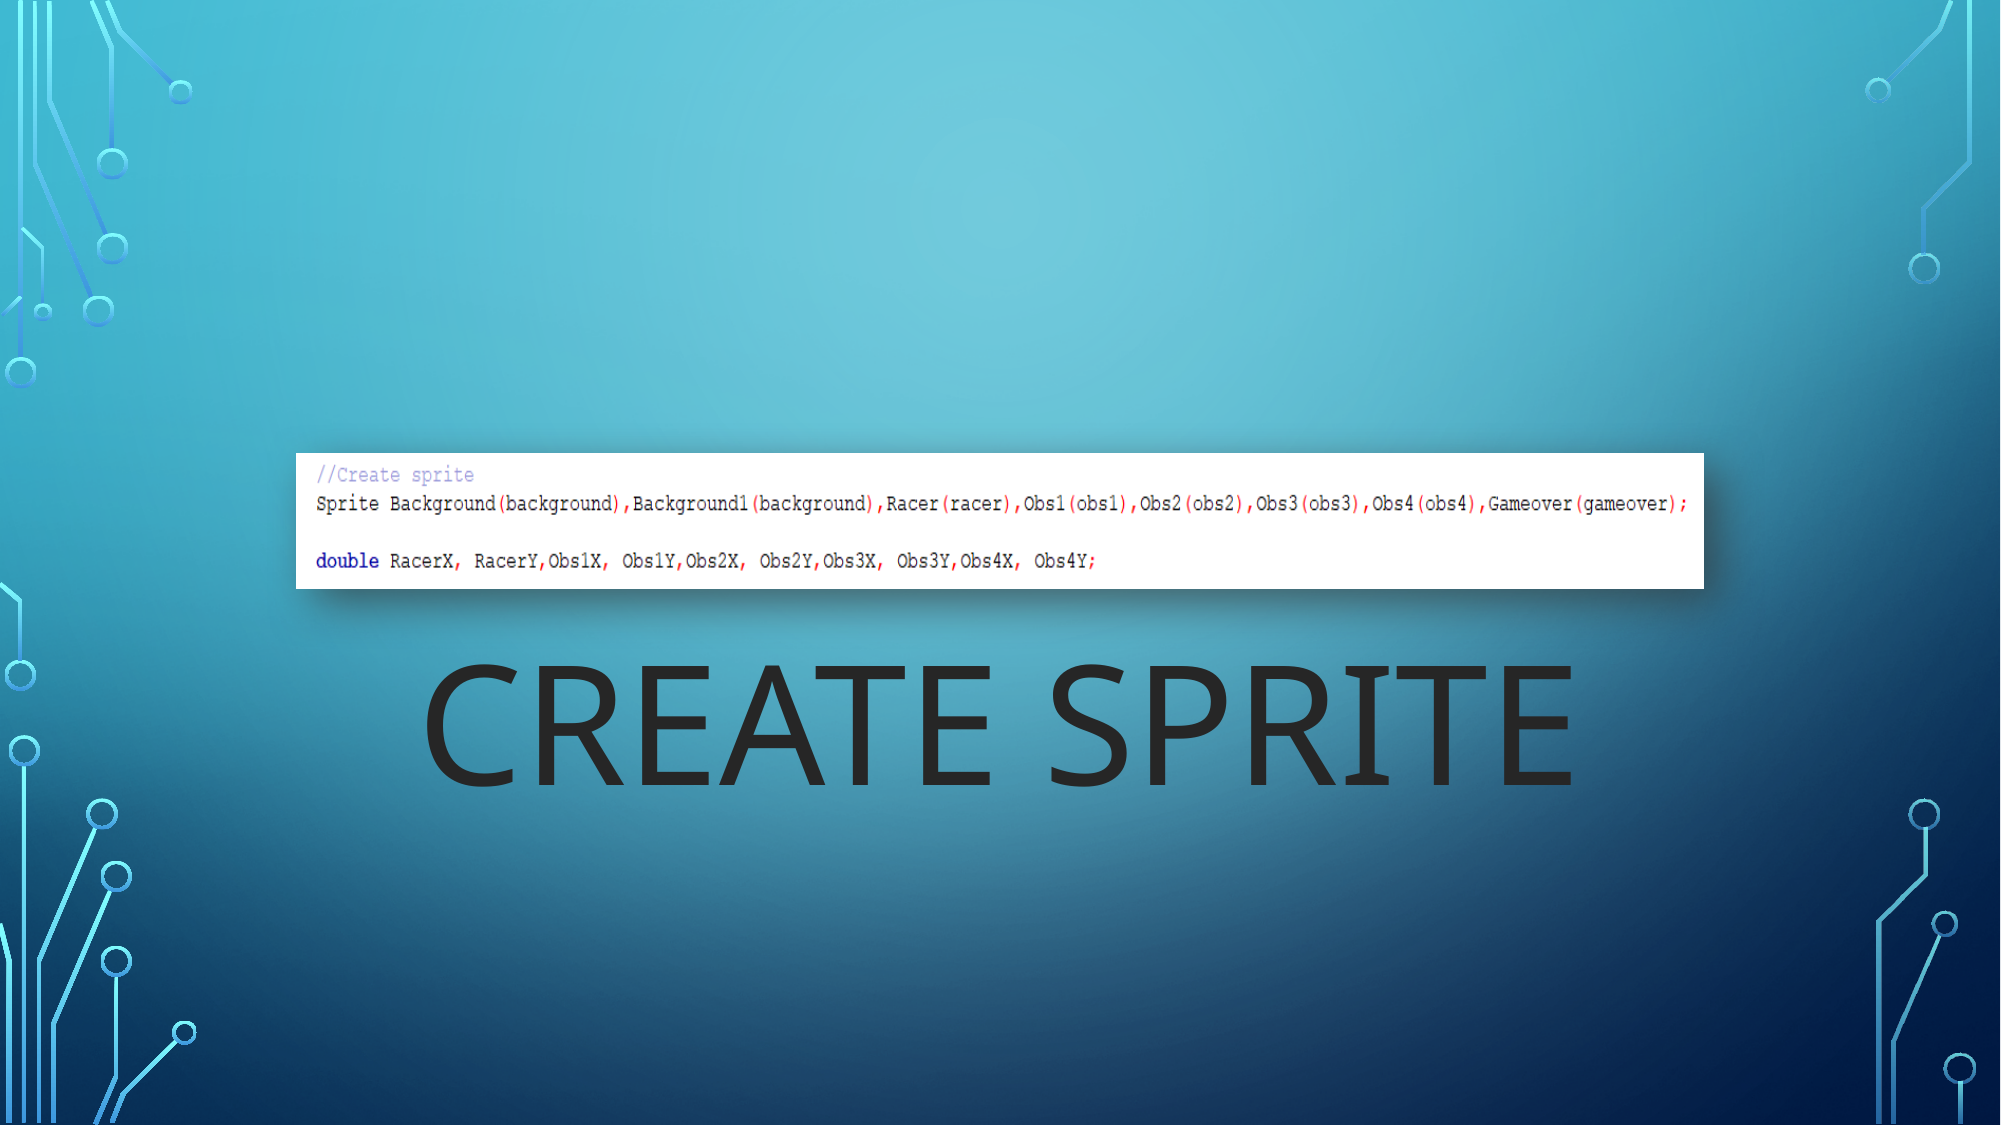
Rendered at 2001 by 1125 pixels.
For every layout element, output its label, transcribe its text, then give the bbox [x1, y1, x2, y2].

text_box CREATE SPRITE [309, 629, 1690, 826]
picture [296, 453, 1704, 589]
